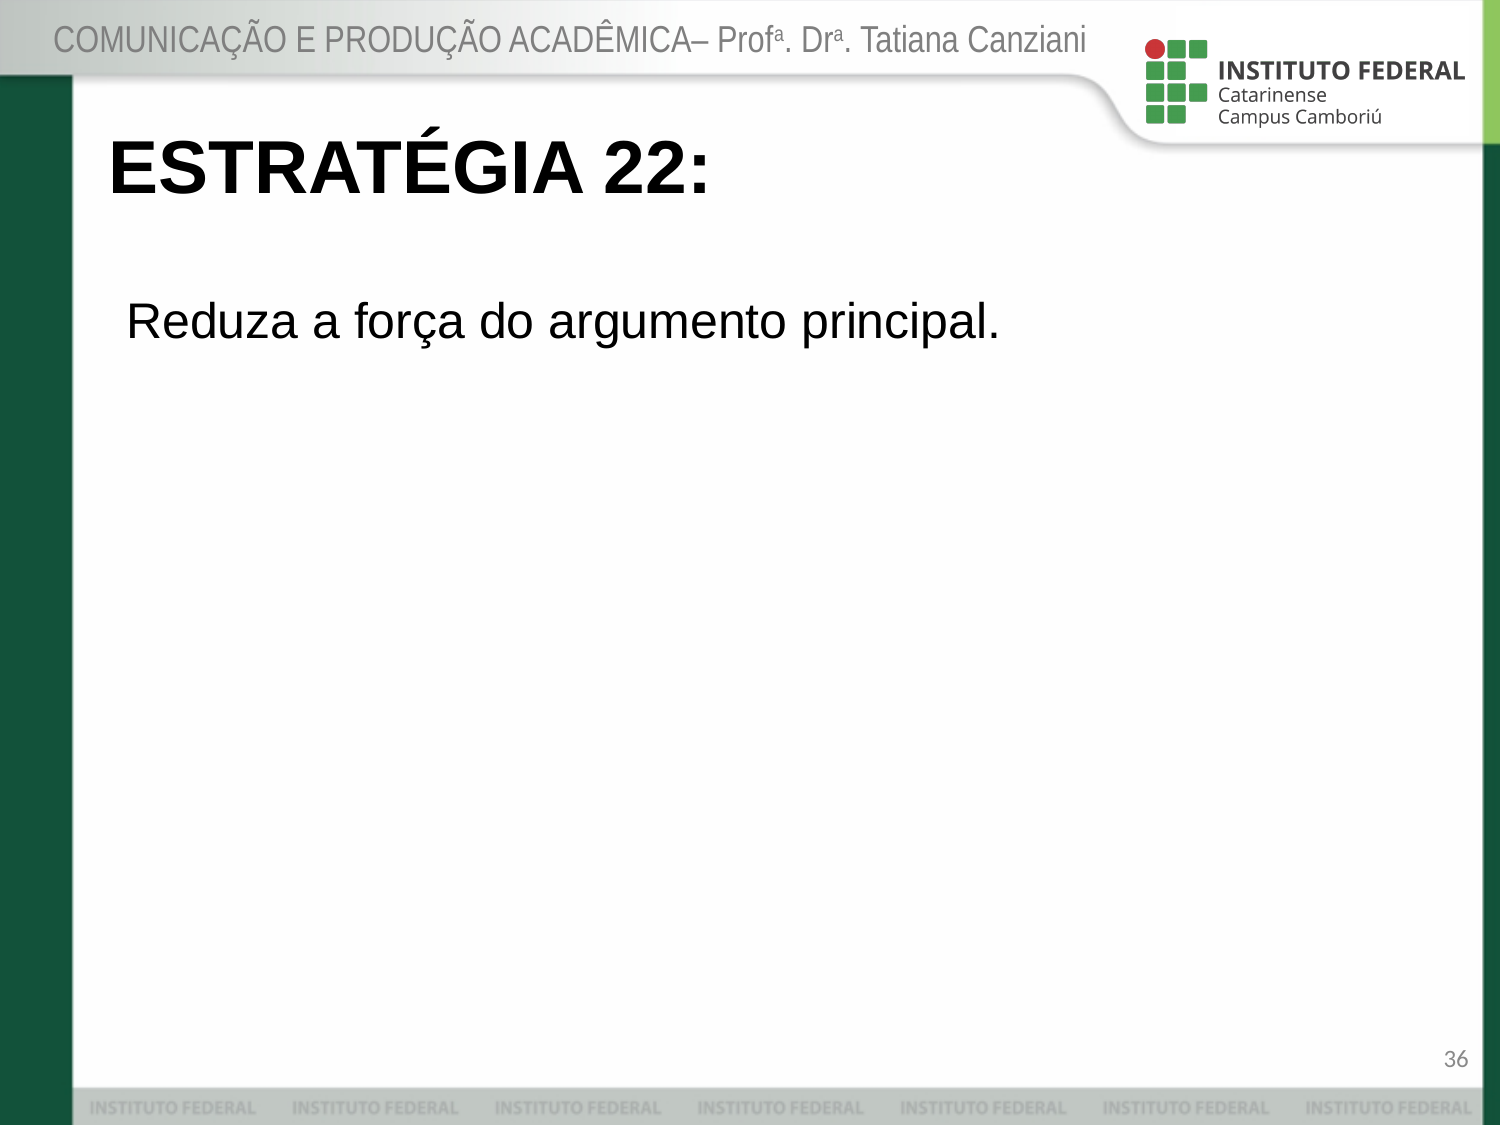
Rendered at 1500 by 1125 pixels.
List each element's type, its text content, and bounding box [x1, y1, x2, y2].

picture [0, 0, 1500, 1125]
text_box Reduza a força do argumento principal. [111, 273, 1439, 415]
text_box COMUNICAÇÃO E PRODUÇÃO ACADÊMICA– Profa. Dra. Tatiana Canziani [0, 7, 1140, 68]
text_box 36 [1146, 1027, 1484, 1088]
text_box ESTRATÉGIA 22: [93, 103, 1399, 238]
